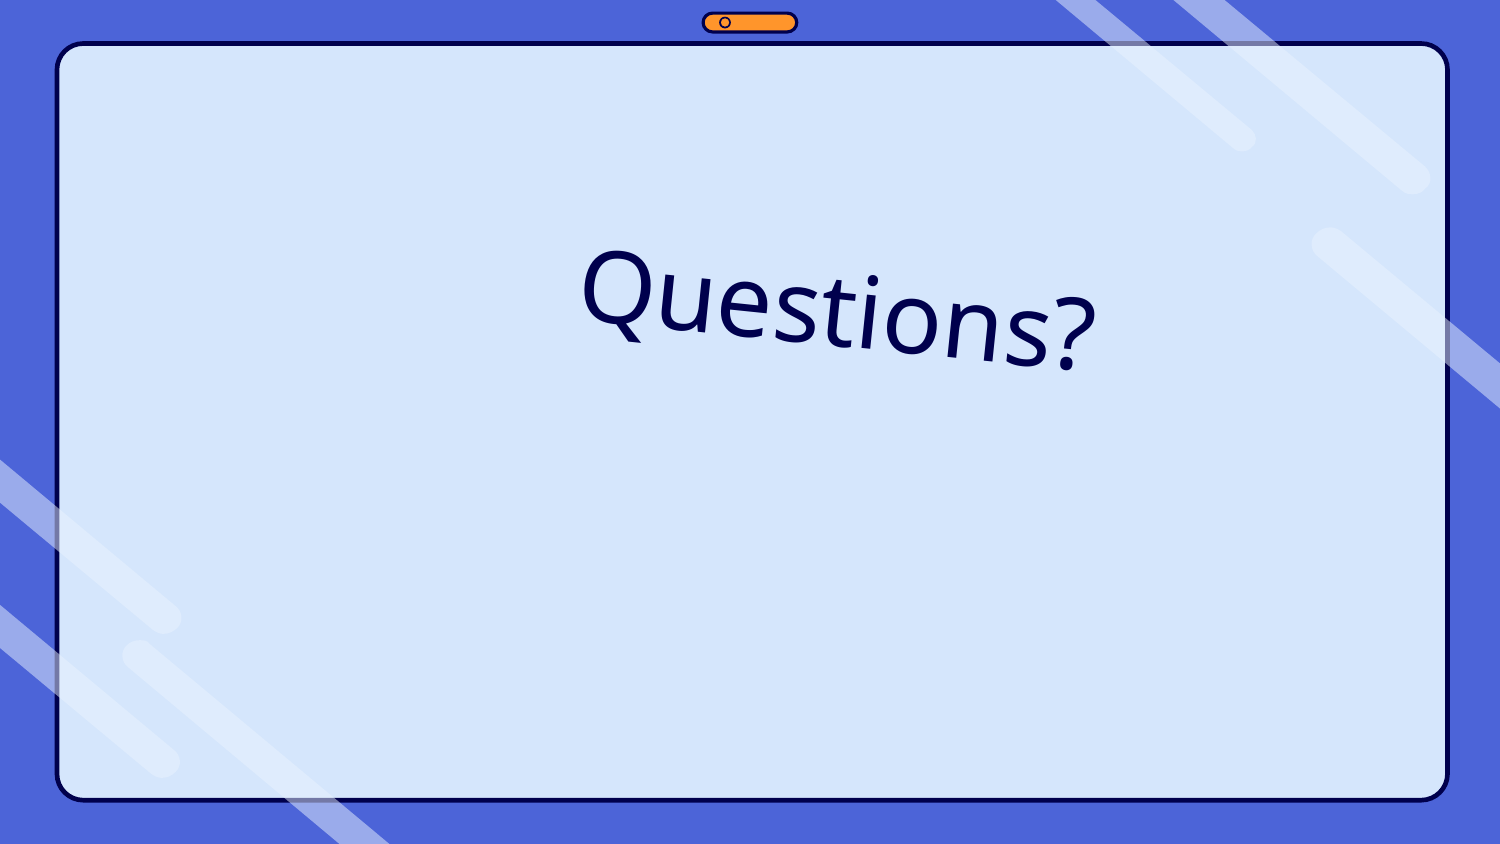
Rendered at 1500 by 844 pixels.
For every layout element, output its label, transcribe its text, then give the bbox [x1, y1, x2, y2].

title Questions? [544, 88, 1200, 532]
